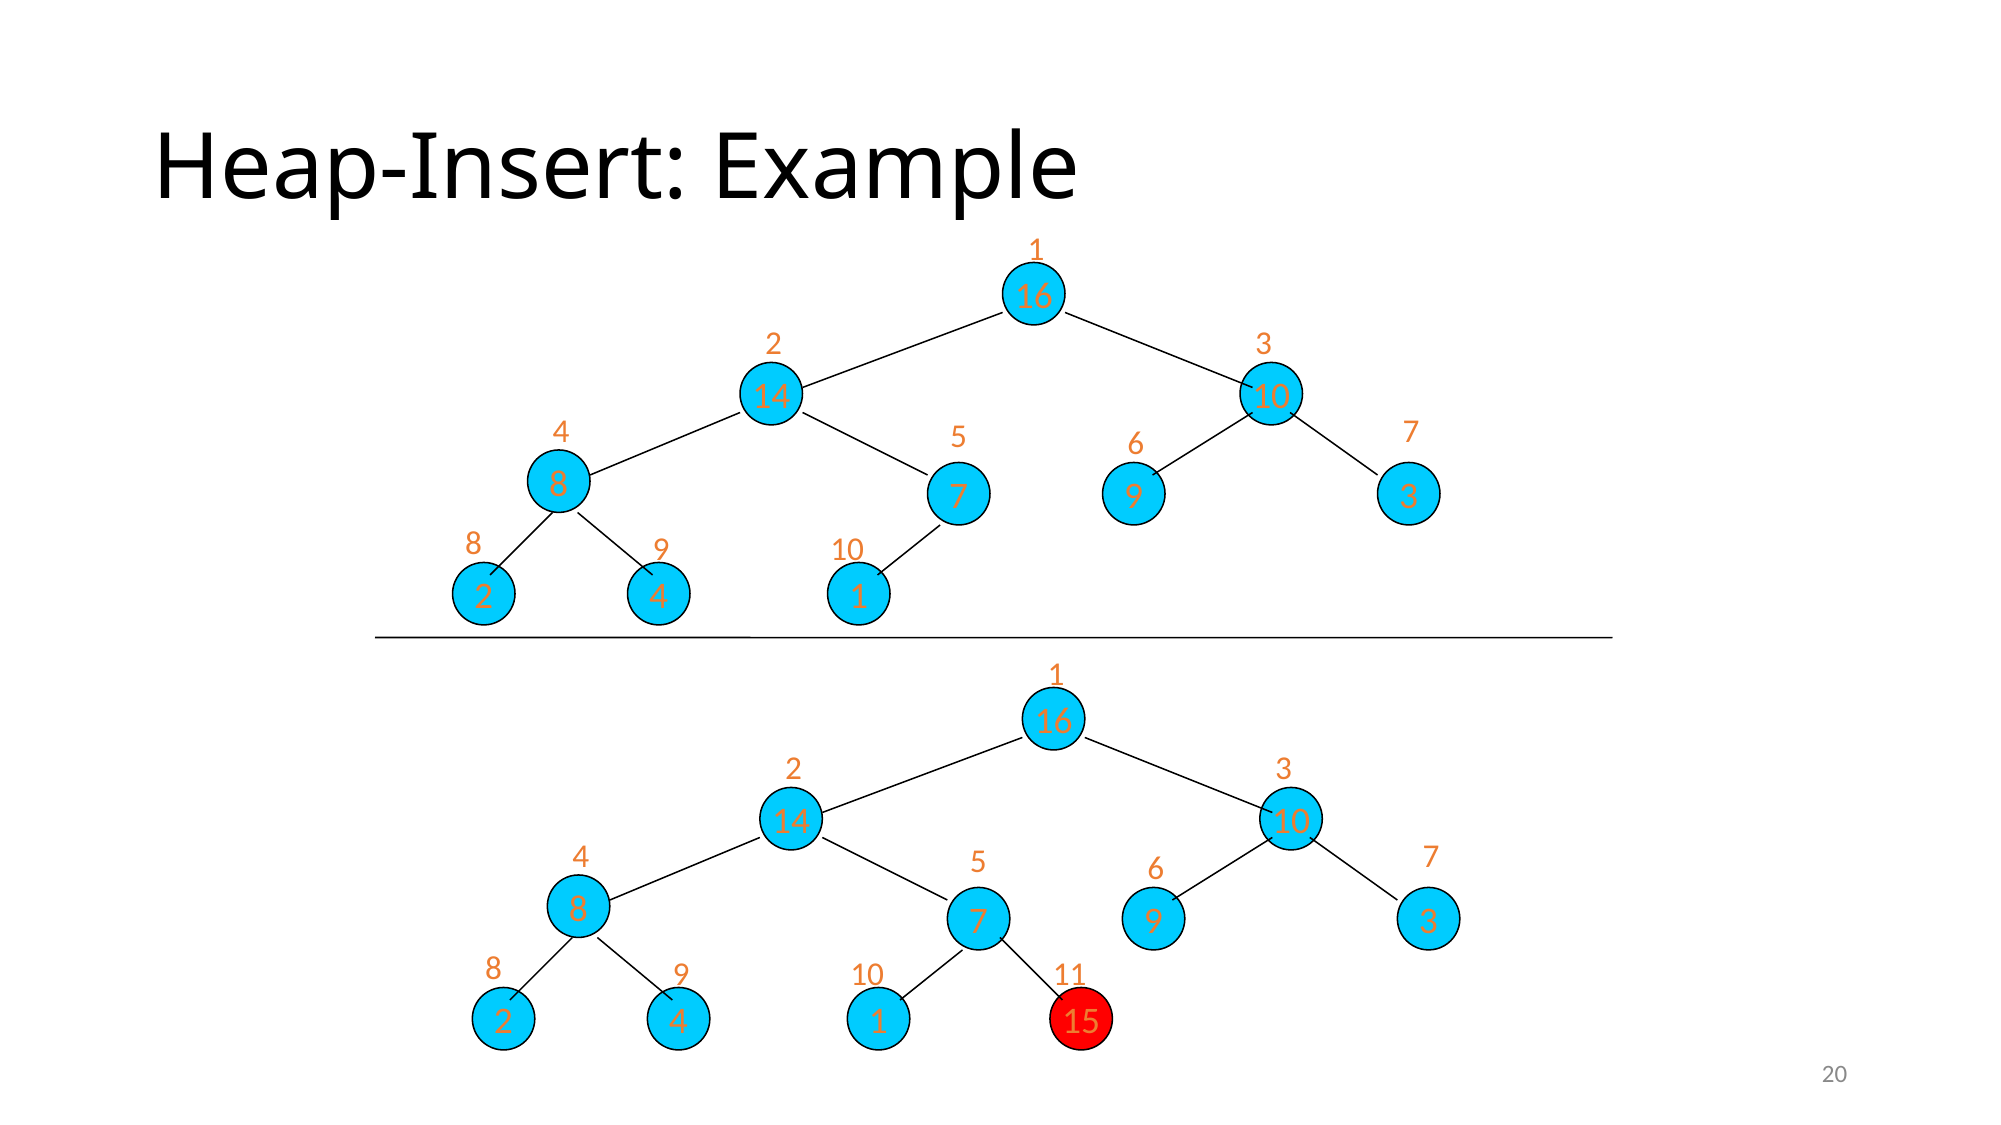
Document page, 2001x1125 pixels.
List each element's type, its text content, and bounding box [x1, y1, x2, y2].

slide_number 20 [1412, 1042, 1863, 1103]
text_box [469, 644, 1460, 1050]
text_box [449, 219, 1441, 625]
title Heap-Insert: Example [137, 59, 1863, 278]
